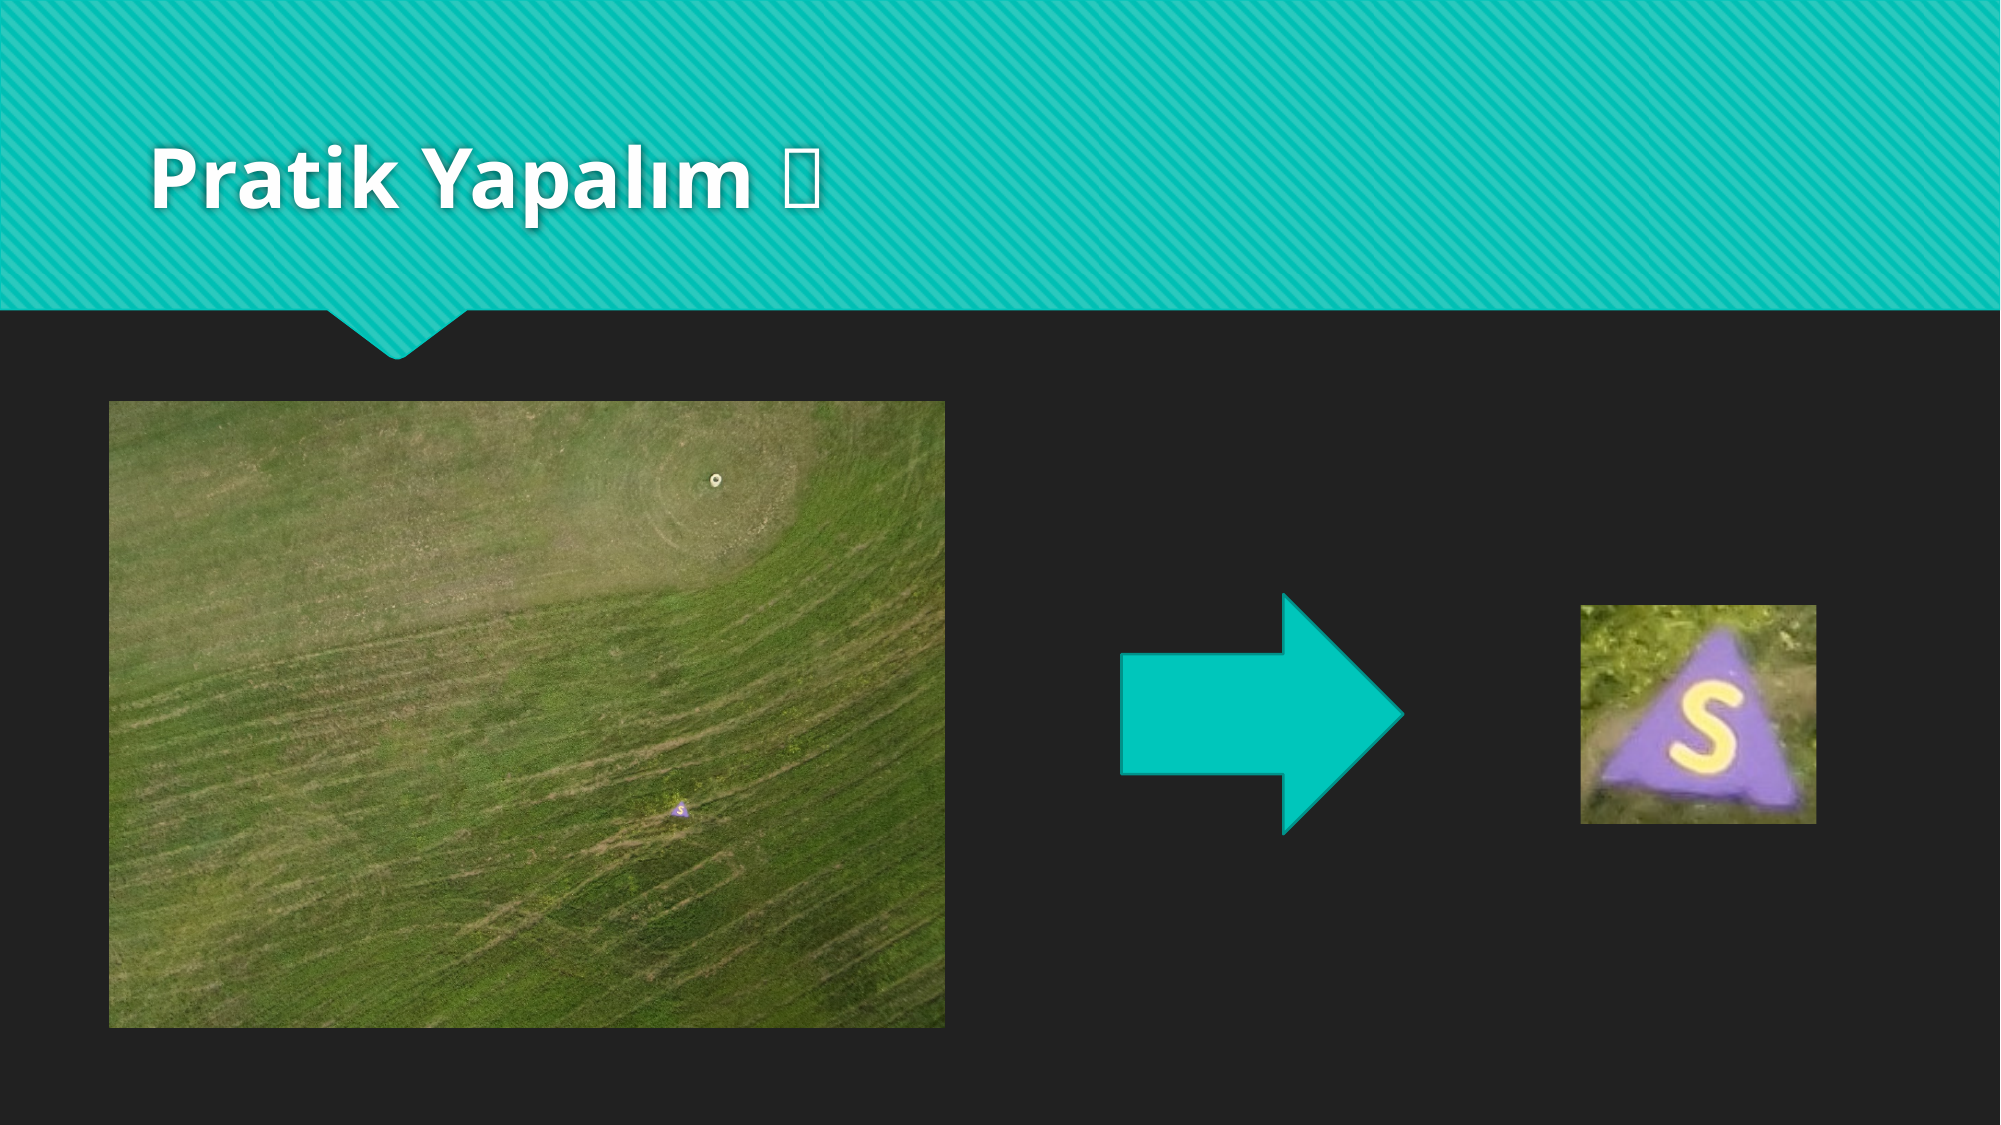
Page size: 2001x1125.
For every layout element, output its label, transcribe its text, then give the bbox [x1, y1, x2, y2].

picture [107, 400, 945, 1029]
title Pratik Yapalım  [132, 73, 1868, 233]
text_box [1120, 592, 1405, 836]
picture [1580, 605, 1817, 824]
